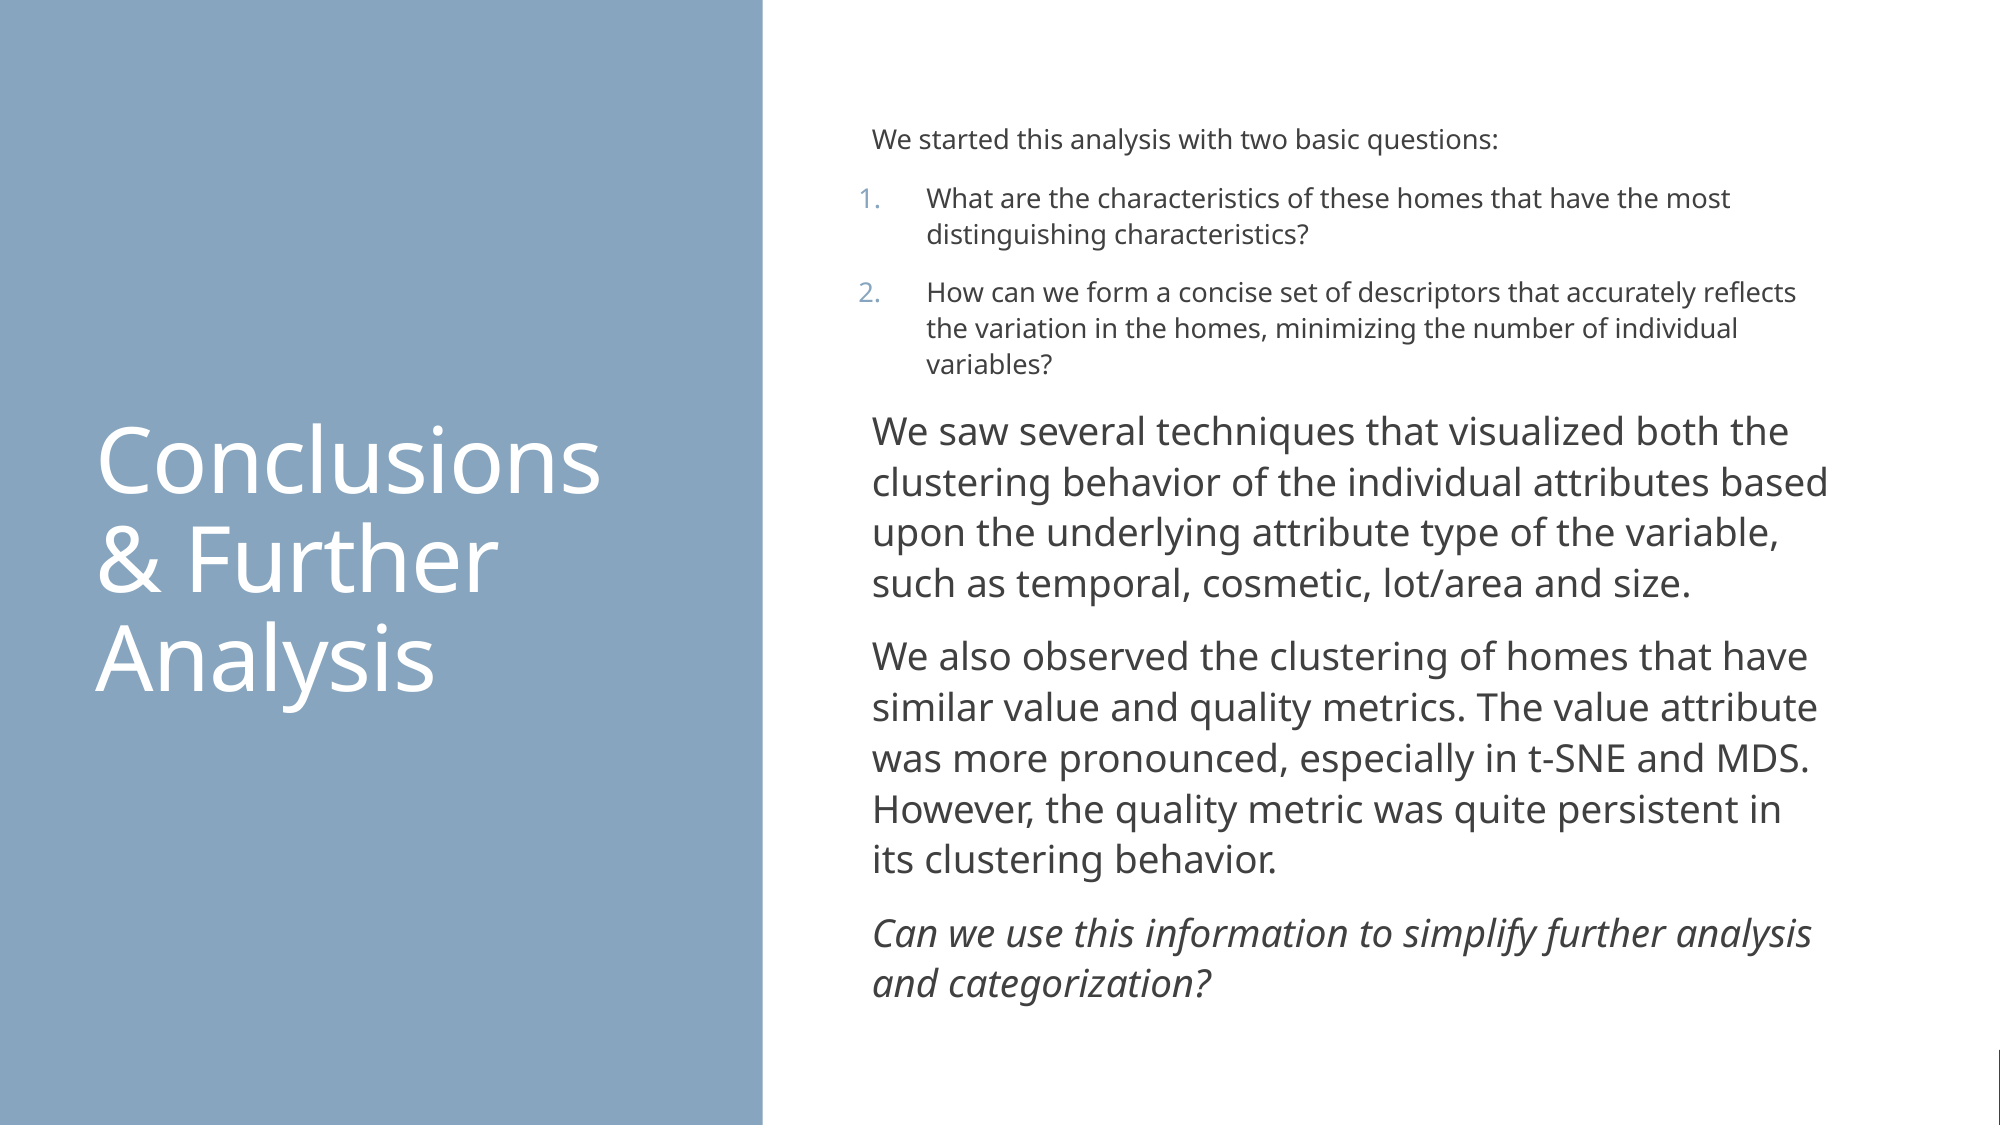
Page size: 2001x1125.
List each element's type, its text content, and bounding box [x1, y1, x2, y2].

list We started this analysis with two basic questions: What are the characteristics of these homes that have the most distinguishing characteristics? How can we form a concise set of descriptors that accurately reflects the variation in the homes, minimizing the number of individual variables? We saw several techniques that visualized both the clustering behavior of the individual attributes based upon the underlying attribute type of the variable, such as temporal, cosmetic, lot/area and size. We also observed the clustering of homes that have similar value and quality metrics. The value attribute was more pronounced, especially in t-SNE and MDS. However, the quality metric was quite persistent in its clustering behavior. Can we use this information to simplify further analysis and categorization? [858, 99, 1830, 1026]
text_box [764, 0, 2000, 1125]
title Conclusions & Further Analysis [80, 99, 679, 1026]
text_box [0, 0, 764, 1125]
